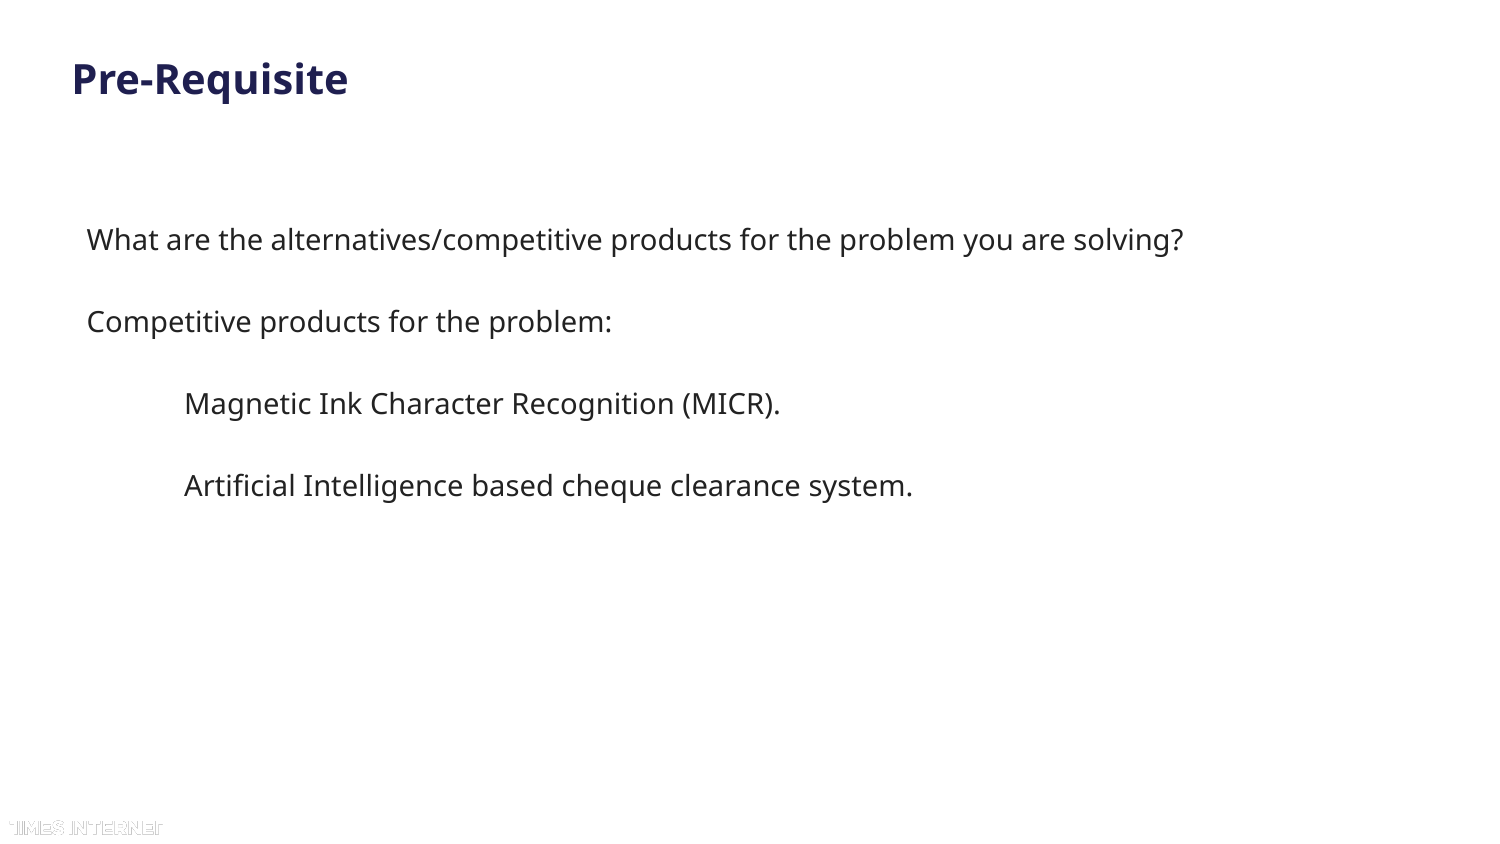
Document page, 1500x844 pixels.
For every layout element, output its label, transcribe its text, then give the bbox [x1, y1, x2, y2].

title Pre-Requisite [56, 37, 1415, 133]
text_box What are the alternatives/competitive products for the problem you are solving? Competitive products for the problem: Magnetic Ink Character Recognition (MICR). Artificial Intelligence based cheque clearance system. [71, 201, 1423, 762]
picture [8, 818, 164, 837]
